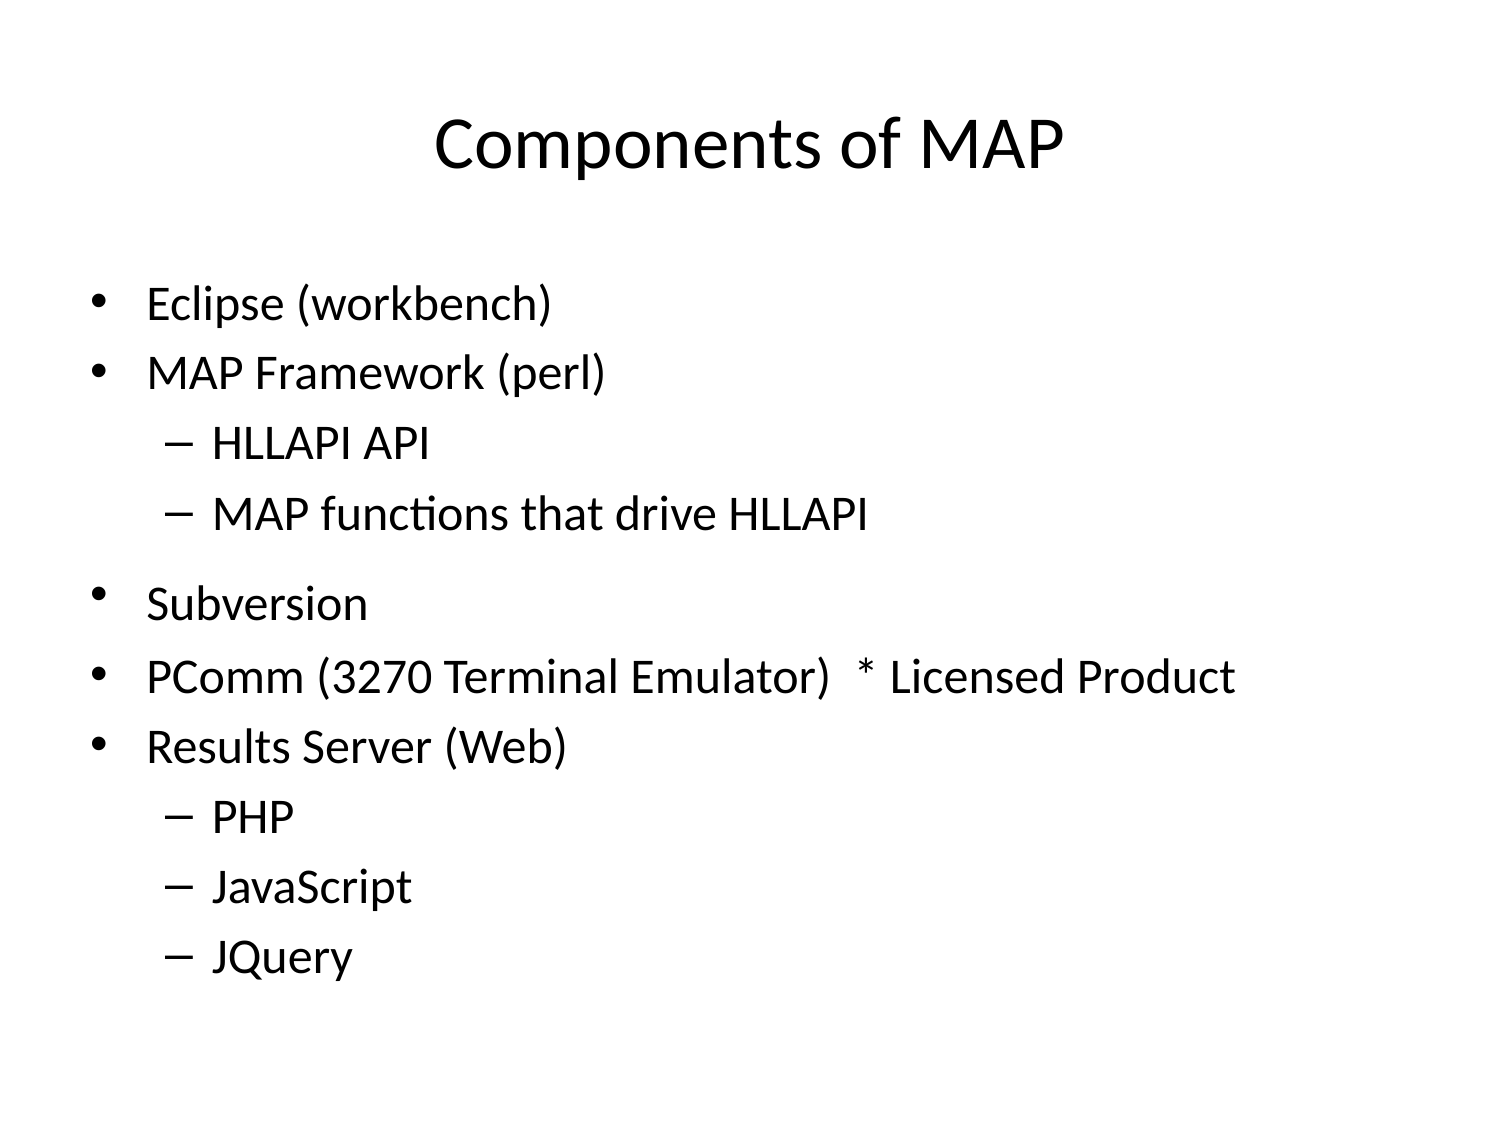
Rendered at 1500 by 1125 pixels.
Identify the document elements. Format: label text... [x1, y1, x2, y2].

title Components of MAP [75, 45, 1425, 233]
list Eclipse (workbench) MAP Framework (perl) HLLAPI API MAP functions that drive HLLAPI Subversion PComm (3270 Terminal Emulator) * Licensed Product Results Server (Web) PHP JavaScript JQuery [75, 262, 1425, 1005]
